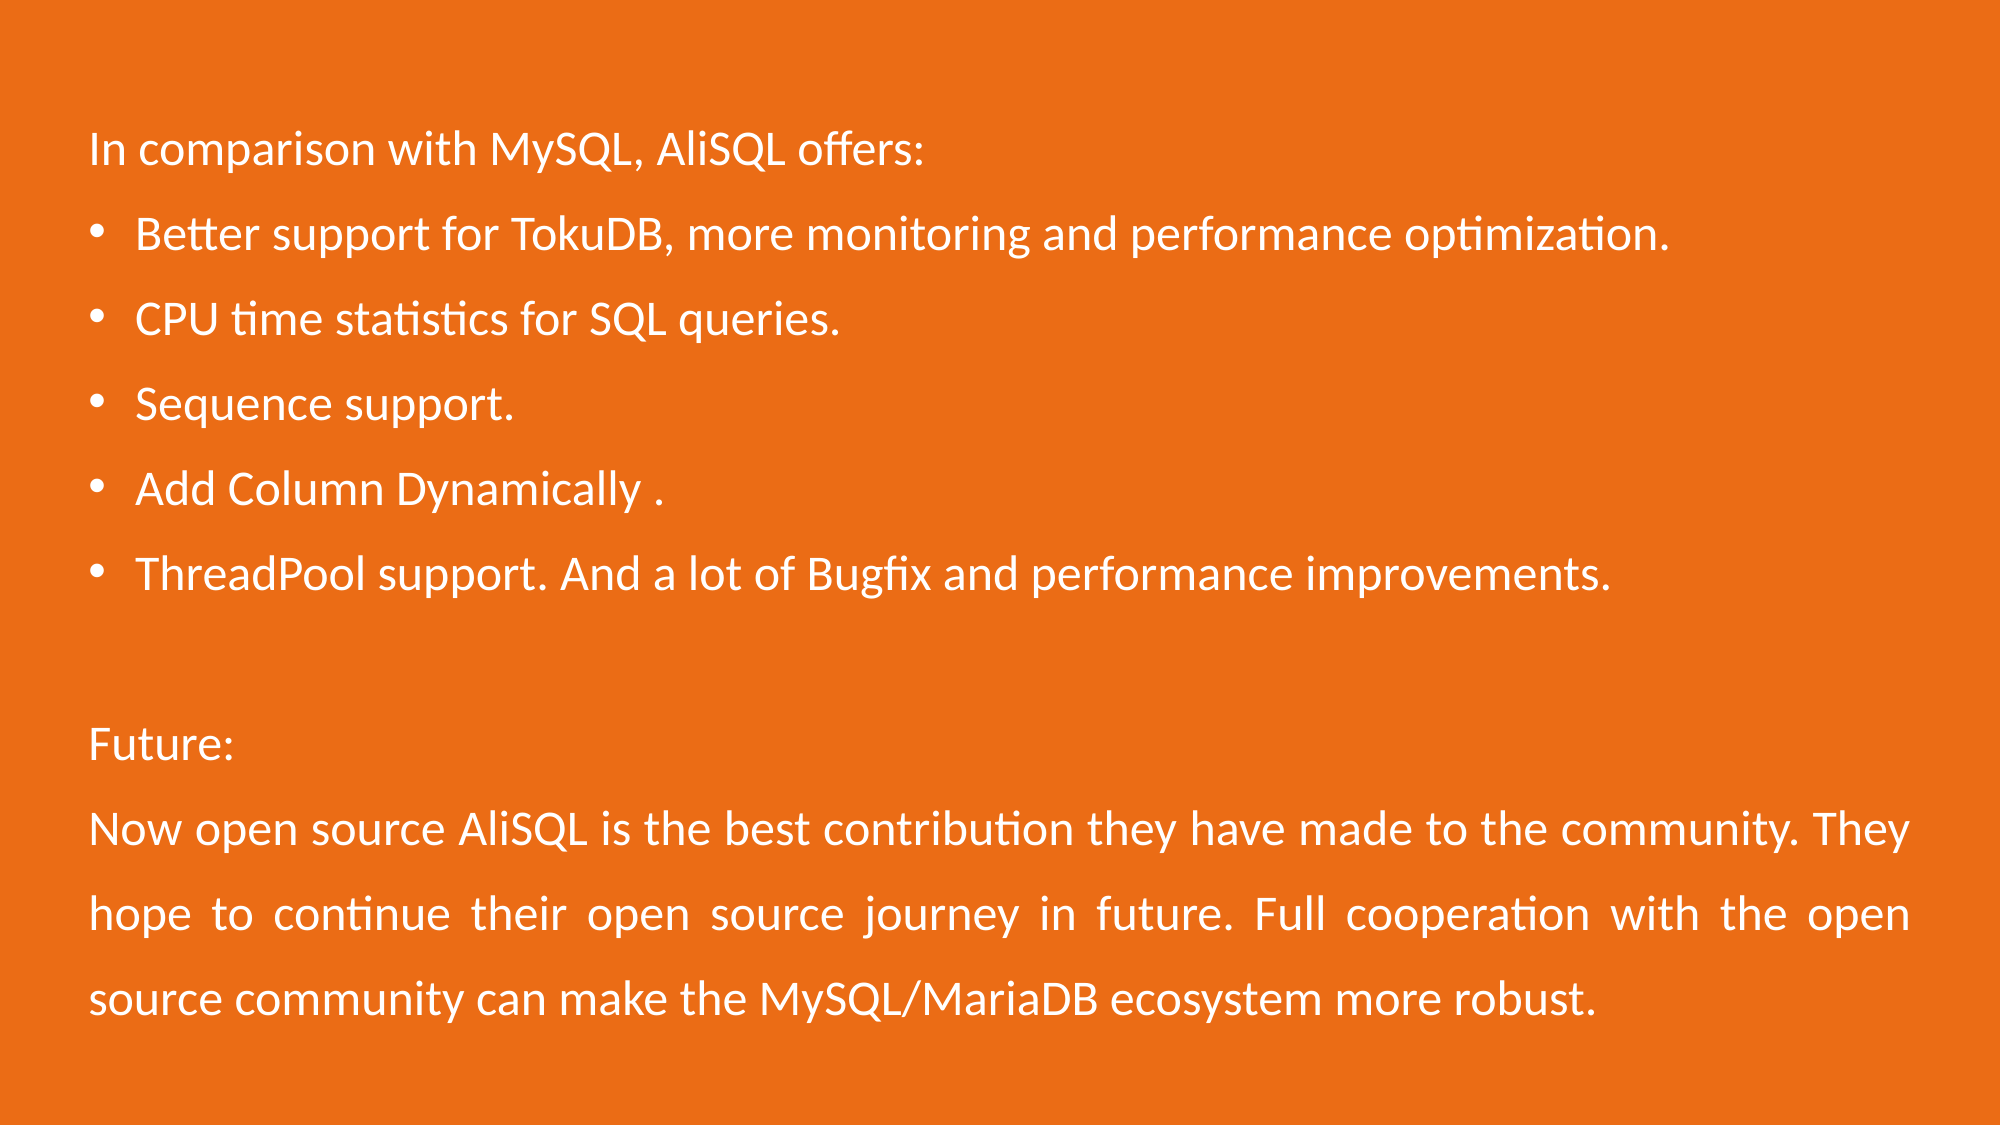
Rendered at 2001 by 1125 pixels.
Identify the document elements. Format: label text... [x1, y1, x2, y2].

text_box In comparison with MySQL, AliSQL offers: Better support for TokuDB, more monitoring and performance optimization. CPU time statistics for SQL queries. Sequence support. Add Column Dynamically . ThreadPool support. And a lot of Bugfix and performance improvements. Future: Now open source AliSQL is the best contribution they have made to the community. They hope to continue their open source journey in future. Full cooperation with the open source community can make the MySQL/MariaDB ecosystem more robust. [73, 83, 1927, 1118]
